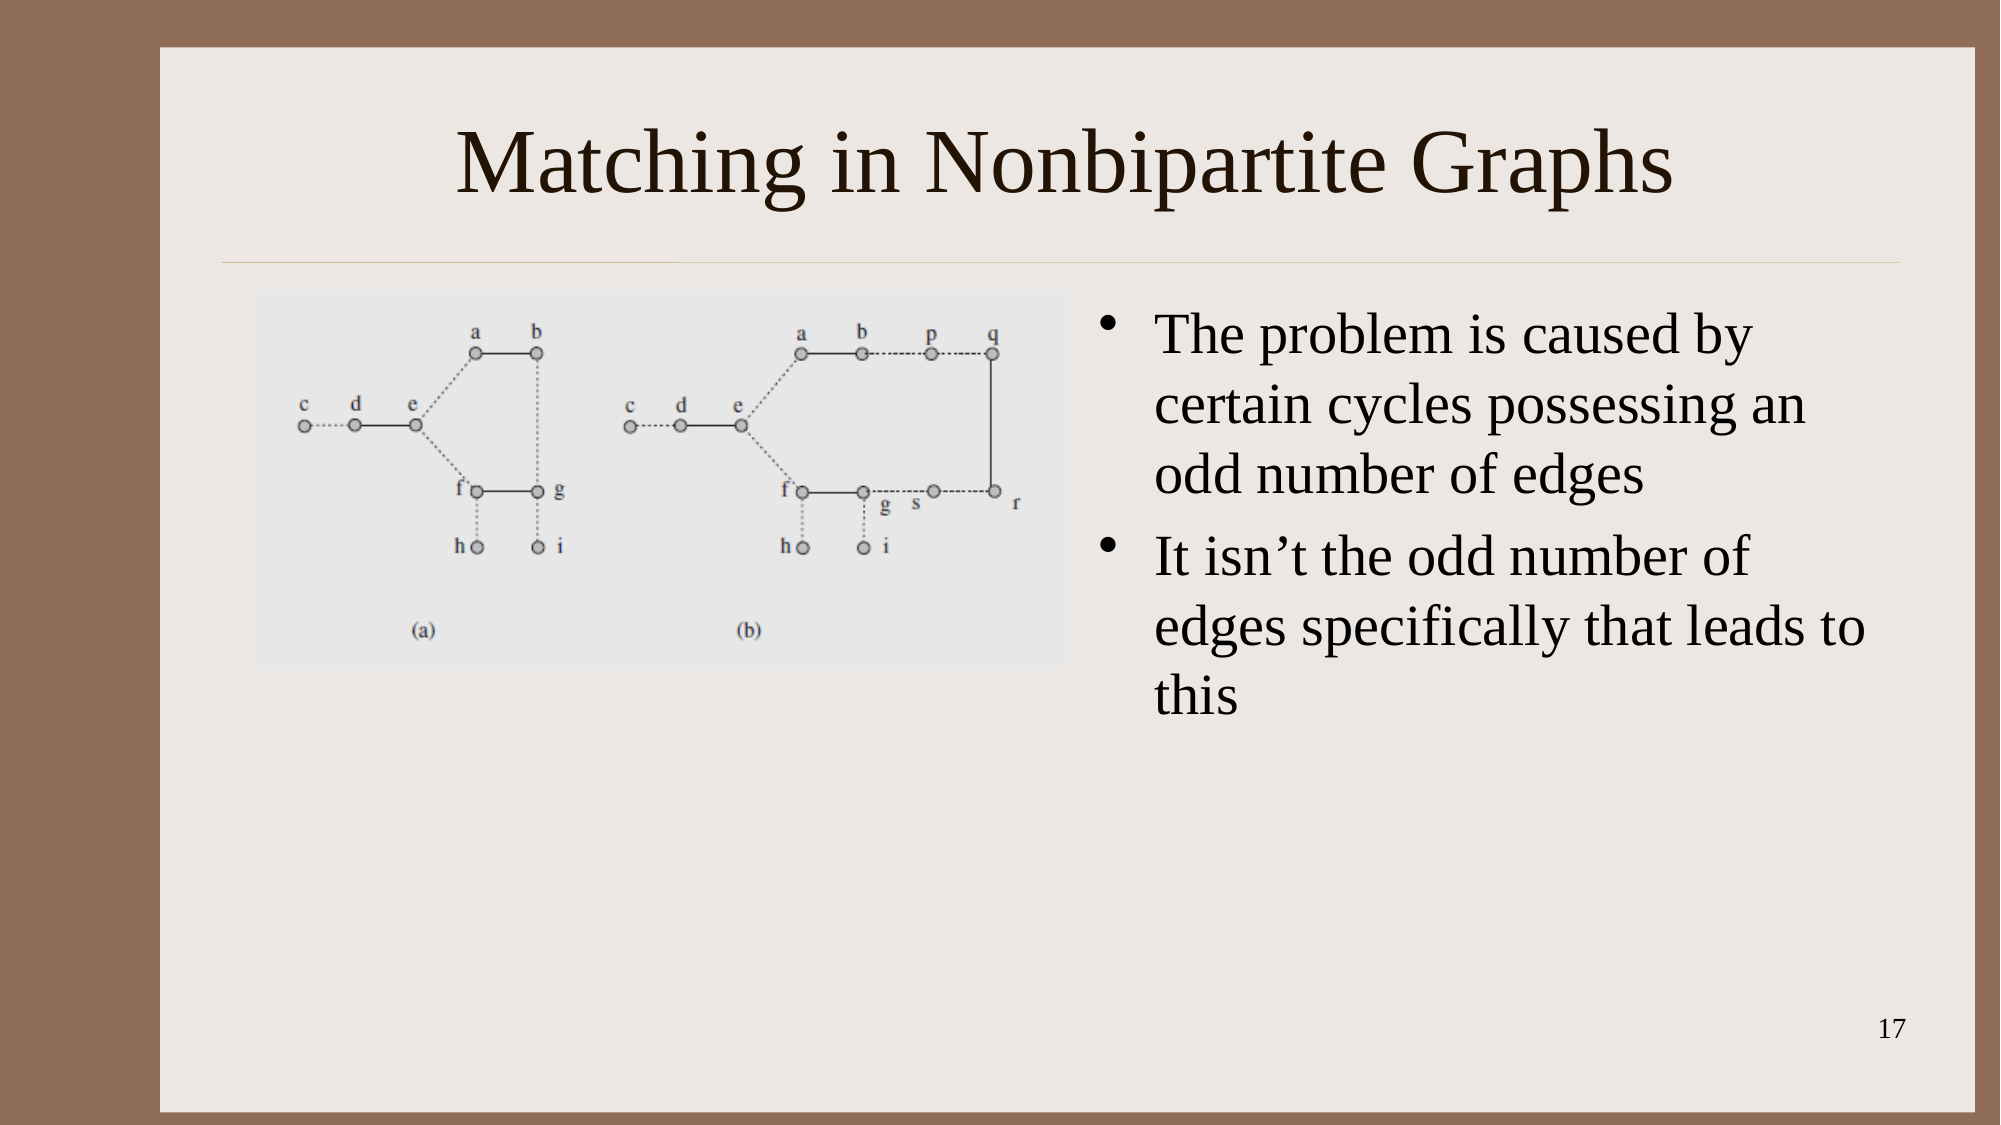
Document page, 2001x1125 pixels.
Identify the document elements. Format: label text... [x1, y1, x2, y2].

slide_number 17 [1505, 1001, 1922, 1077]
list The problem is caused by certain cycles possessing an odd number of edges It isn’t the odd number of edges specifically that leads to this [1083, 287, 1900, 963]
picture [255, 289, 1067, 670]
title Matching in Nonbipartite Graphs [233, 62, 1900, 250]
